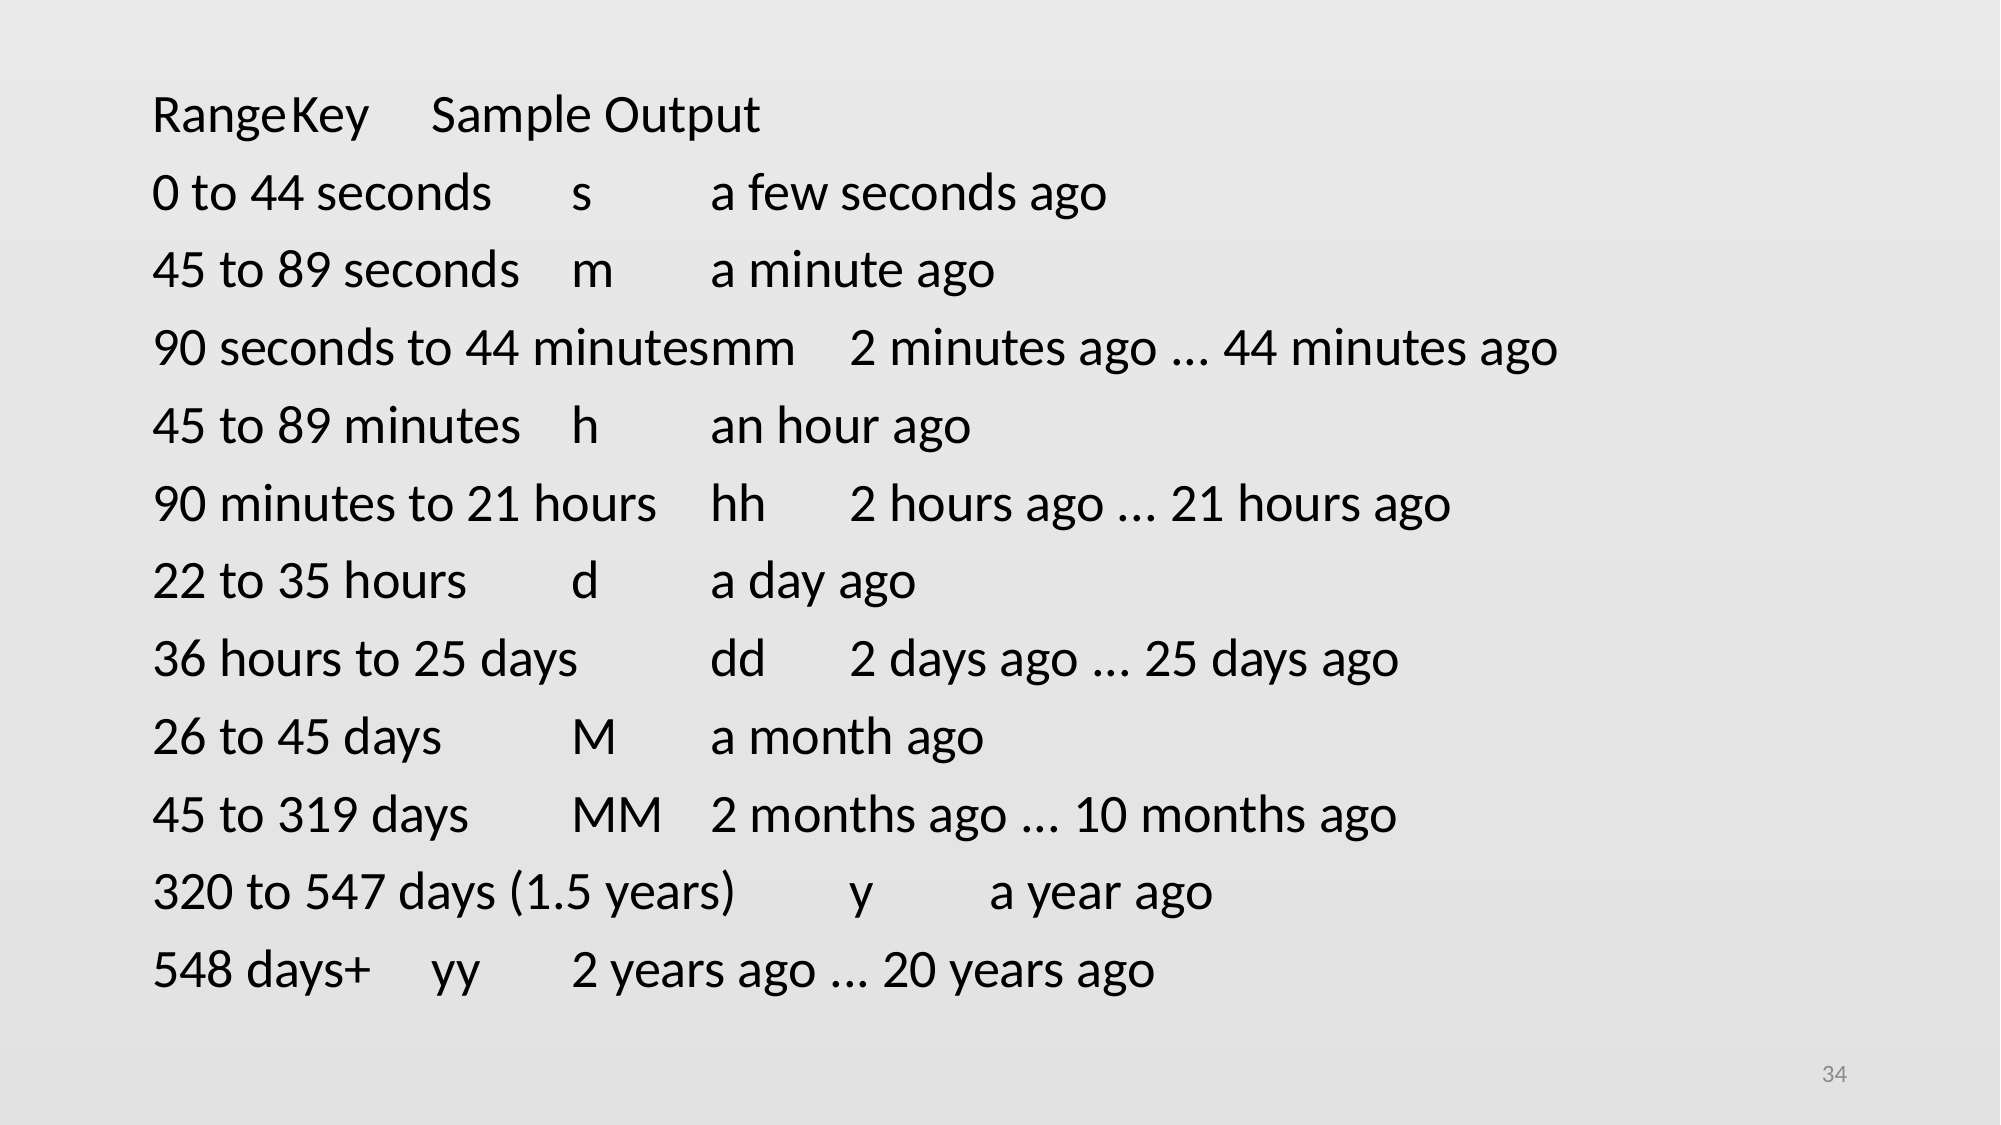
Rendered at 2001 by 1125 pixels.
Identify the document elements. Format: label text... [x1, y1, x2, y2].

slide_number 34 [1412, 1042, 1863, 1103]
list Range Key Sample Output 0 to 44 seconds s a few seconds ago 45 to 89 seconds m a minute ago 90 seconds to 44 minutes mm 2 minutes ago ... 44 minutes ago 45 to 89 minutes h an hour ago 90 minutes to 21 hours hh 2 hours ago ... 21 hours ago 22 to 35 hours d a day ago 36 hours to 25 days dd 2 days ago ... 25 days ago 26 to 45 days M a month ago 45 to 319 days MM 2 months ago ... 10 months ago 320 to 547 days (1.5 years) y a year ago 548 days+ yy 2 years ago ... 20 years ago [137, 78, 1863, 1014]
